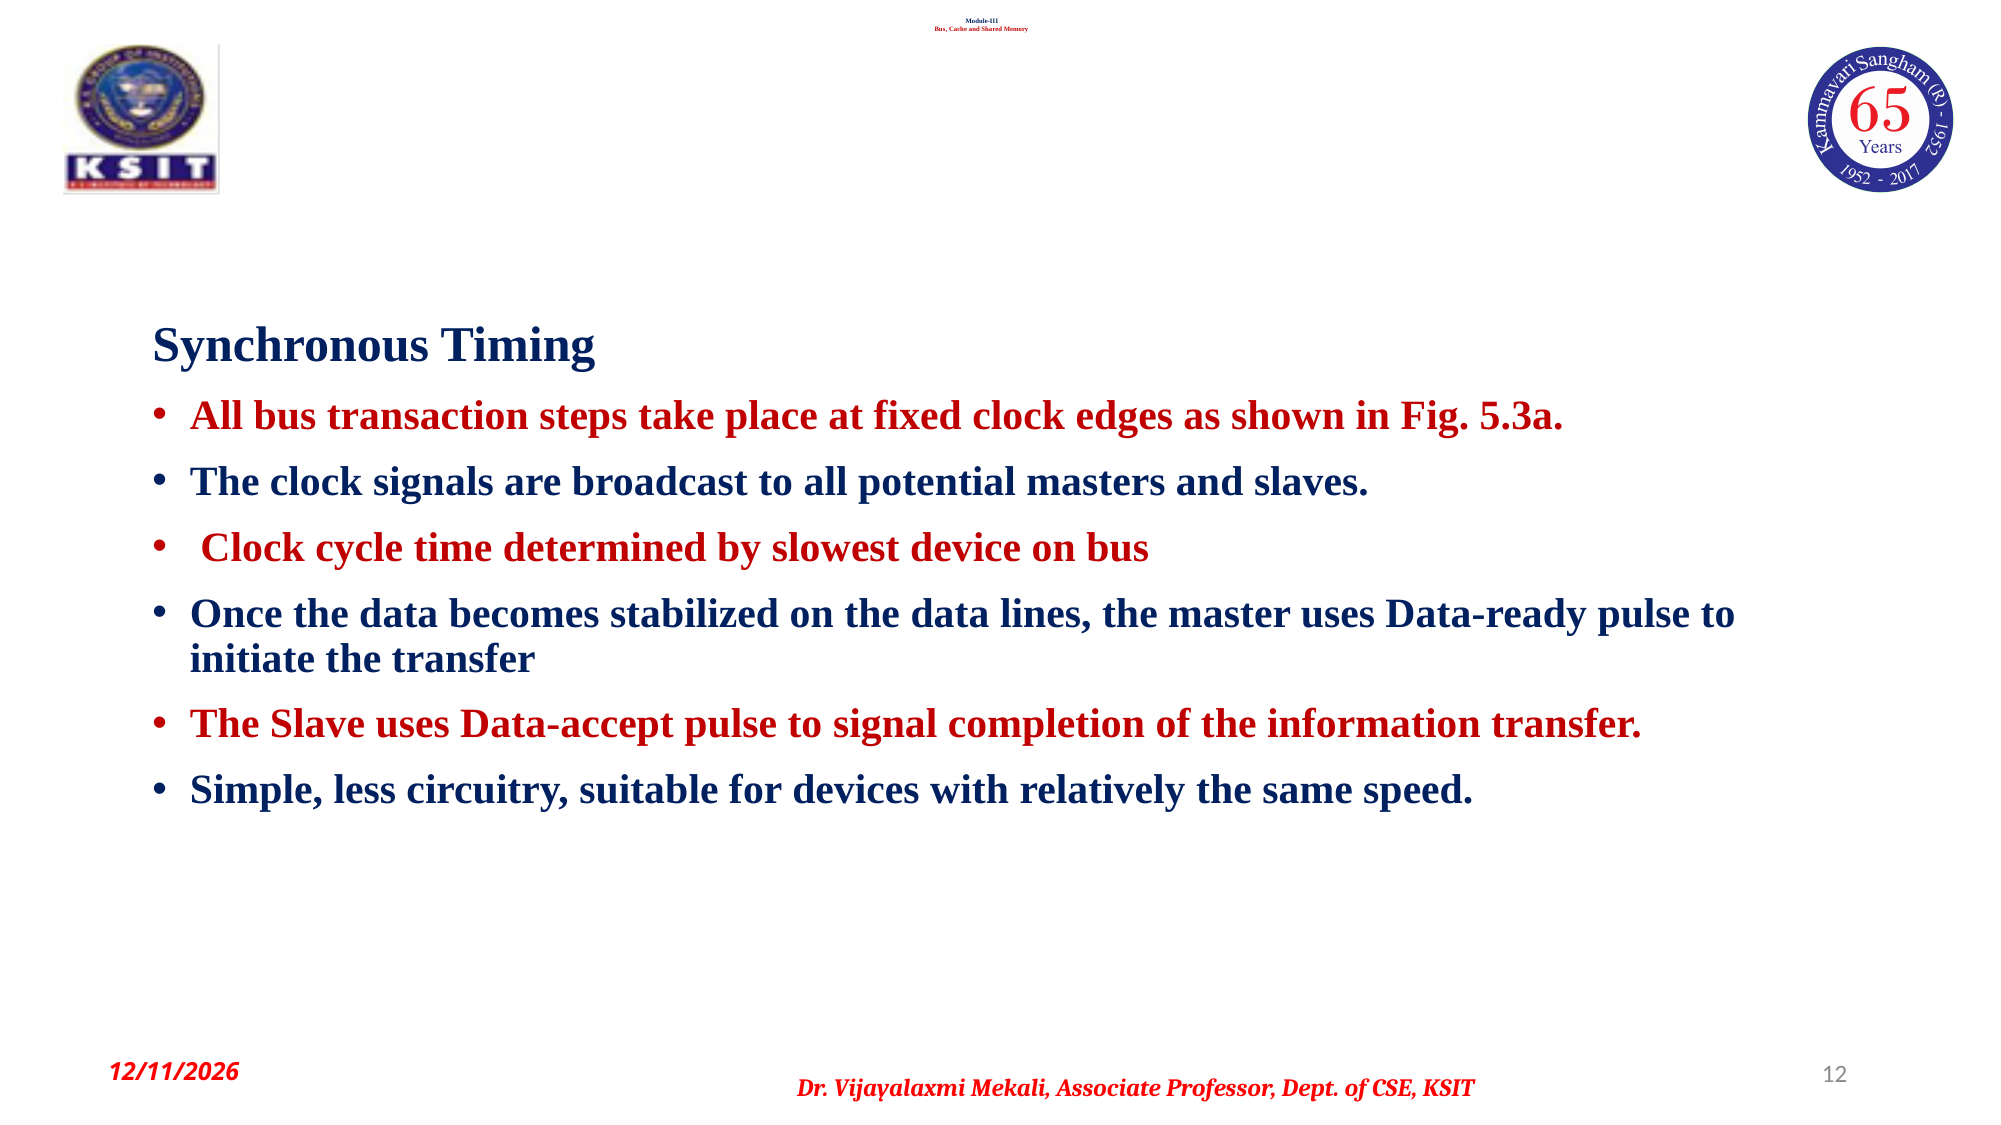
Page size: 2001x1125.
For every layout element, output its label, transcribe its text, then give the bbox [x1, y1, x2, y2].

slide_number 12 [1412, 1042, 1863, 1103]
footer Dr. Vijayalaxmi Mekali, Associate Professor, Dept. of CSE, KSIT [654, 1056, 1620, 1117]
picture [1805, 44, 1956, 195]
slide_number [45, 1042, 303, 1103]
title Module-III Bus, Cache and Shared Memory [119, 0, 1845, 42]
picture [63, 44, 223, 197]
list Synchronous Timing All bus transaction steps take place at fixed clock edges as shown in Fig. 5.3a. The clock signals are broadcast to all potential masters and slaves. Clock cycle time determined by slowest device on bus Once the data becomes stabilized on the data lines, the master uses Data-ready pulse to initiate the transfer The Slave uses Data-accept pulse to signal completion of the information transfer. Simple, less circuitry, suitable for devices with relatively the same speed. [137, 230, 1863, 944]
